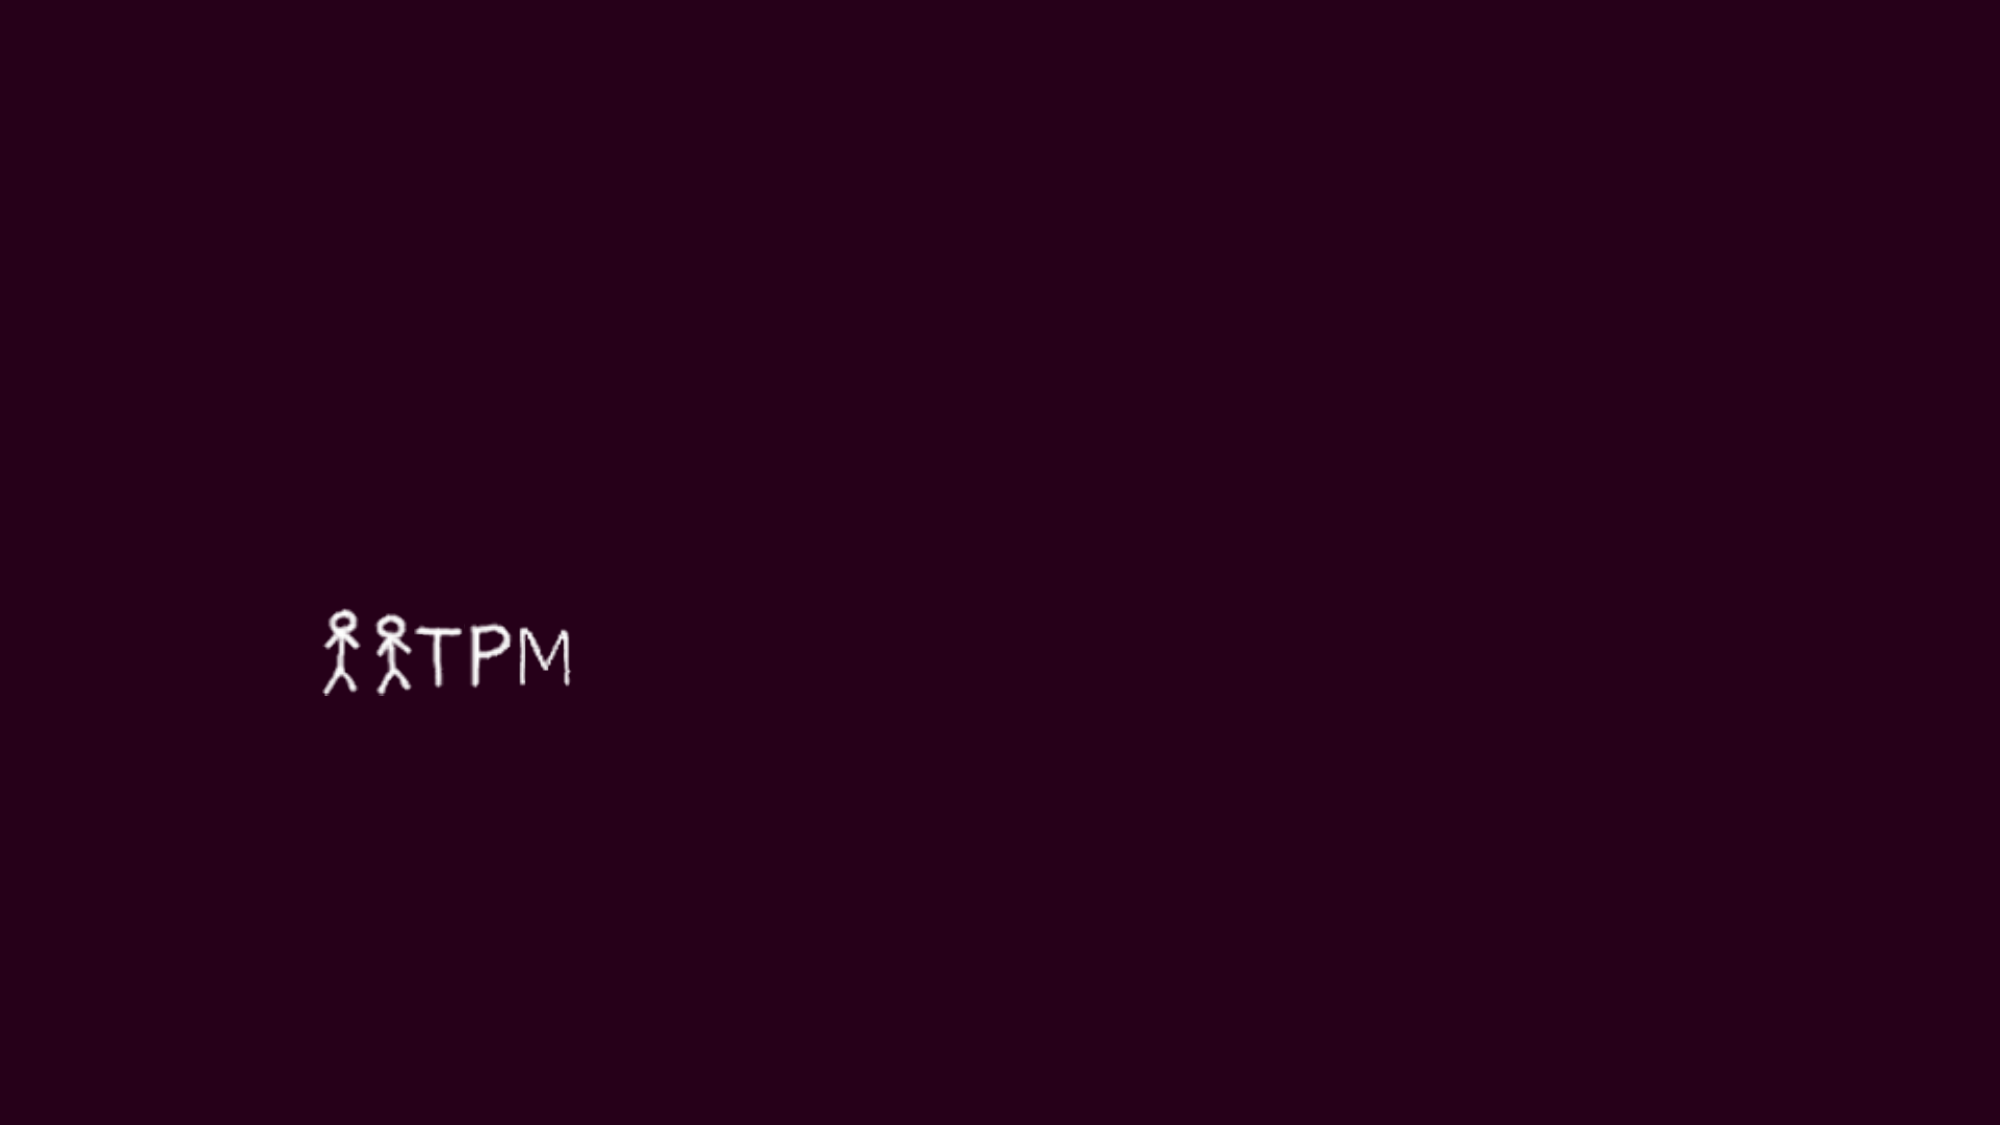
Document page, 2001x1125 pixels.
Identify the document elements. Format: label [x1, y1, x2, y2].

picture [315, 608, 577, 696]
